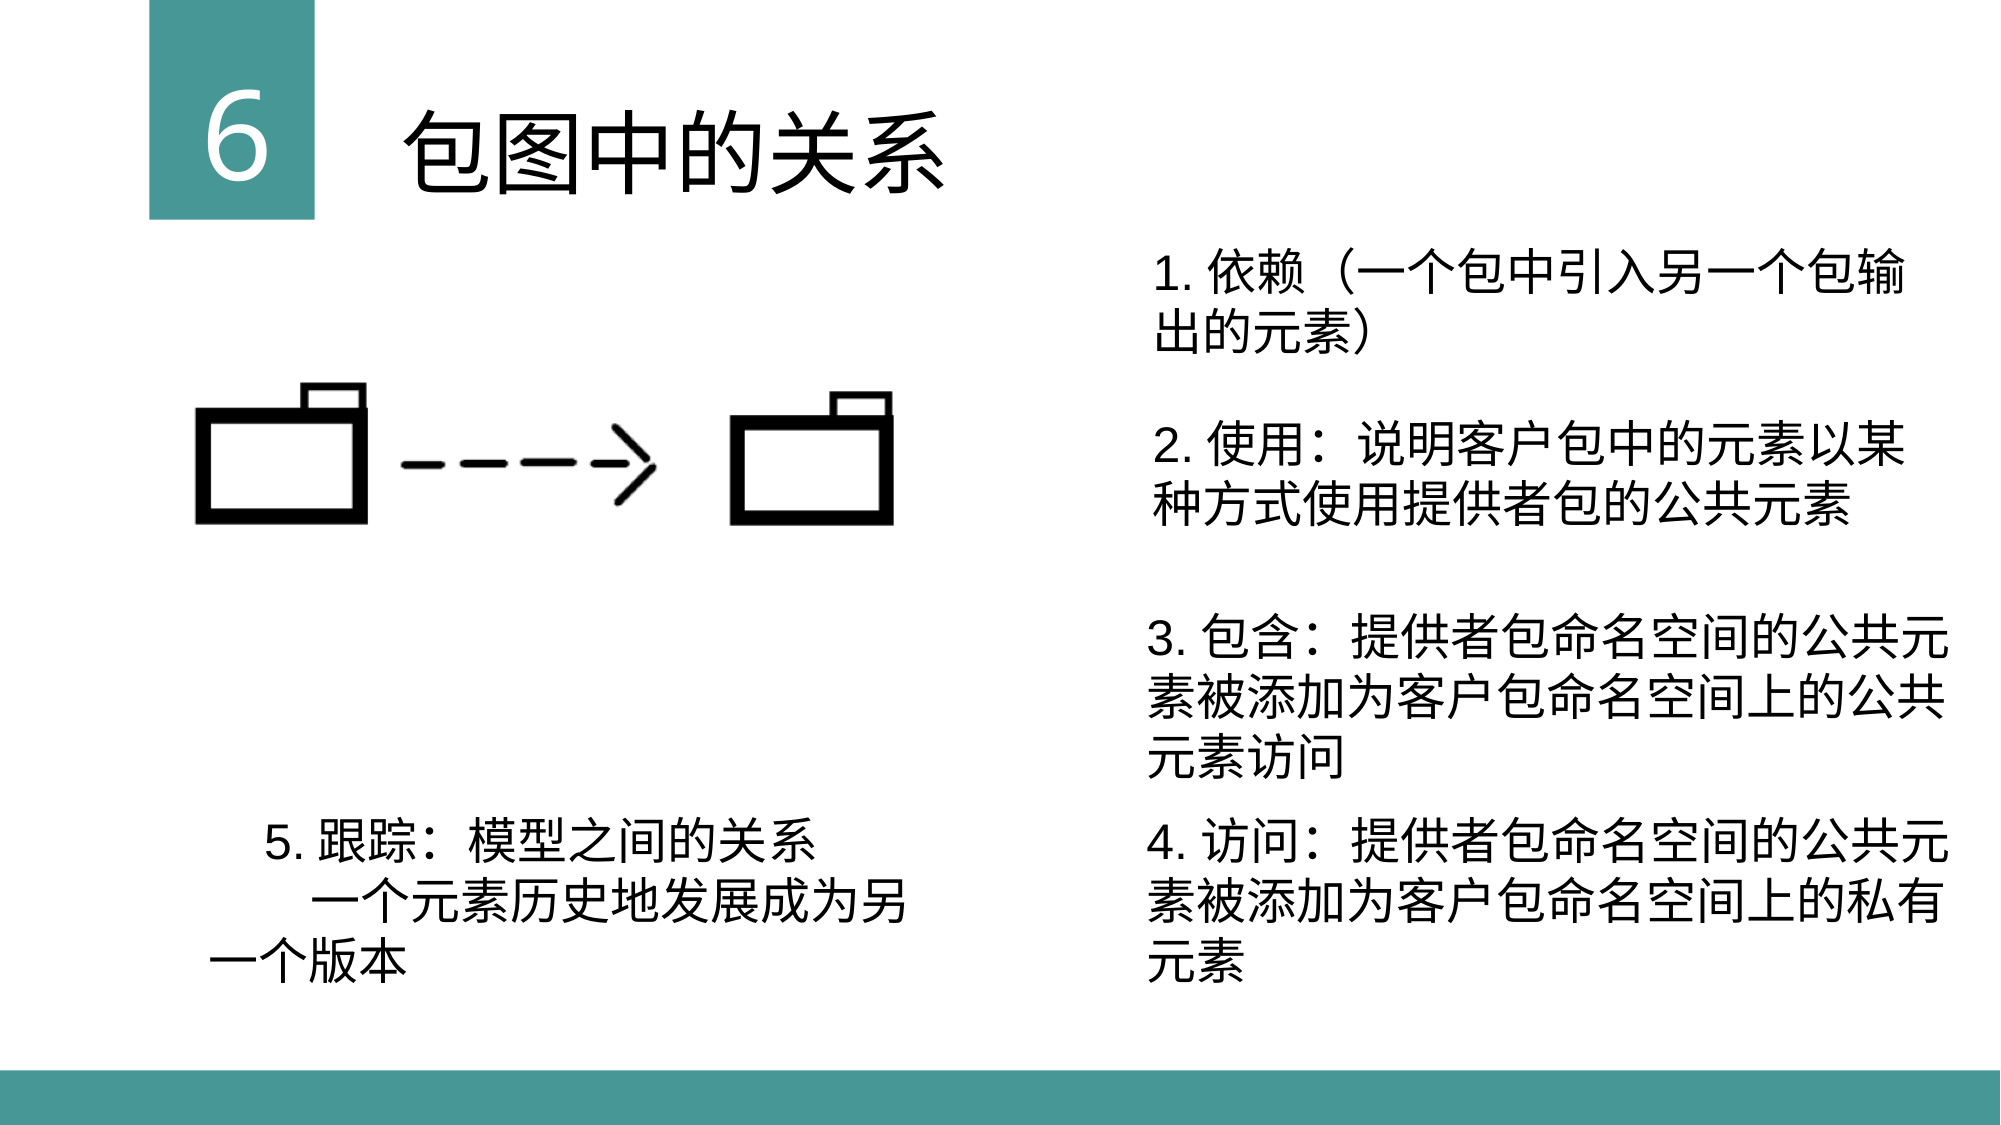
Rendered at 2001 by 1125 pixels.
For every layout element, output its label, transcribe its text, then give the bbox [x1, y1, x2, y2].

text_box 3.包含：提供者包命名空间的公共元素被添加为客户包命名空间上的公共元素访问 [1131, 597, 1969, 802]
text_box 4.访问：提供者包命名空间的公共元素被添加为客户包命名空间上的私有元素 [1131, 802, 1969, 1057]
text_box 1.依赖（一个包中引入另一个包输出的元素） [1137, 233, 1957, 368]
text_box 5.跟踪：模型之间的关系 一个元素历史地发展成为另一个版本 [193, 802, 945, 997]
text_box 6 [154, 48, 320, 213]
text_box [0, 1070, 2000, 1125]
text_box 包图中的关系 [385, 88, 1426, 214]
text_box [149, 0, 315, 220]
text_box 2.使用：说明客户包中的元素以某种方式使用提供者包的公共元素 [1137, 405, 1957, 541]
picture [127, 321, 945, 545]
